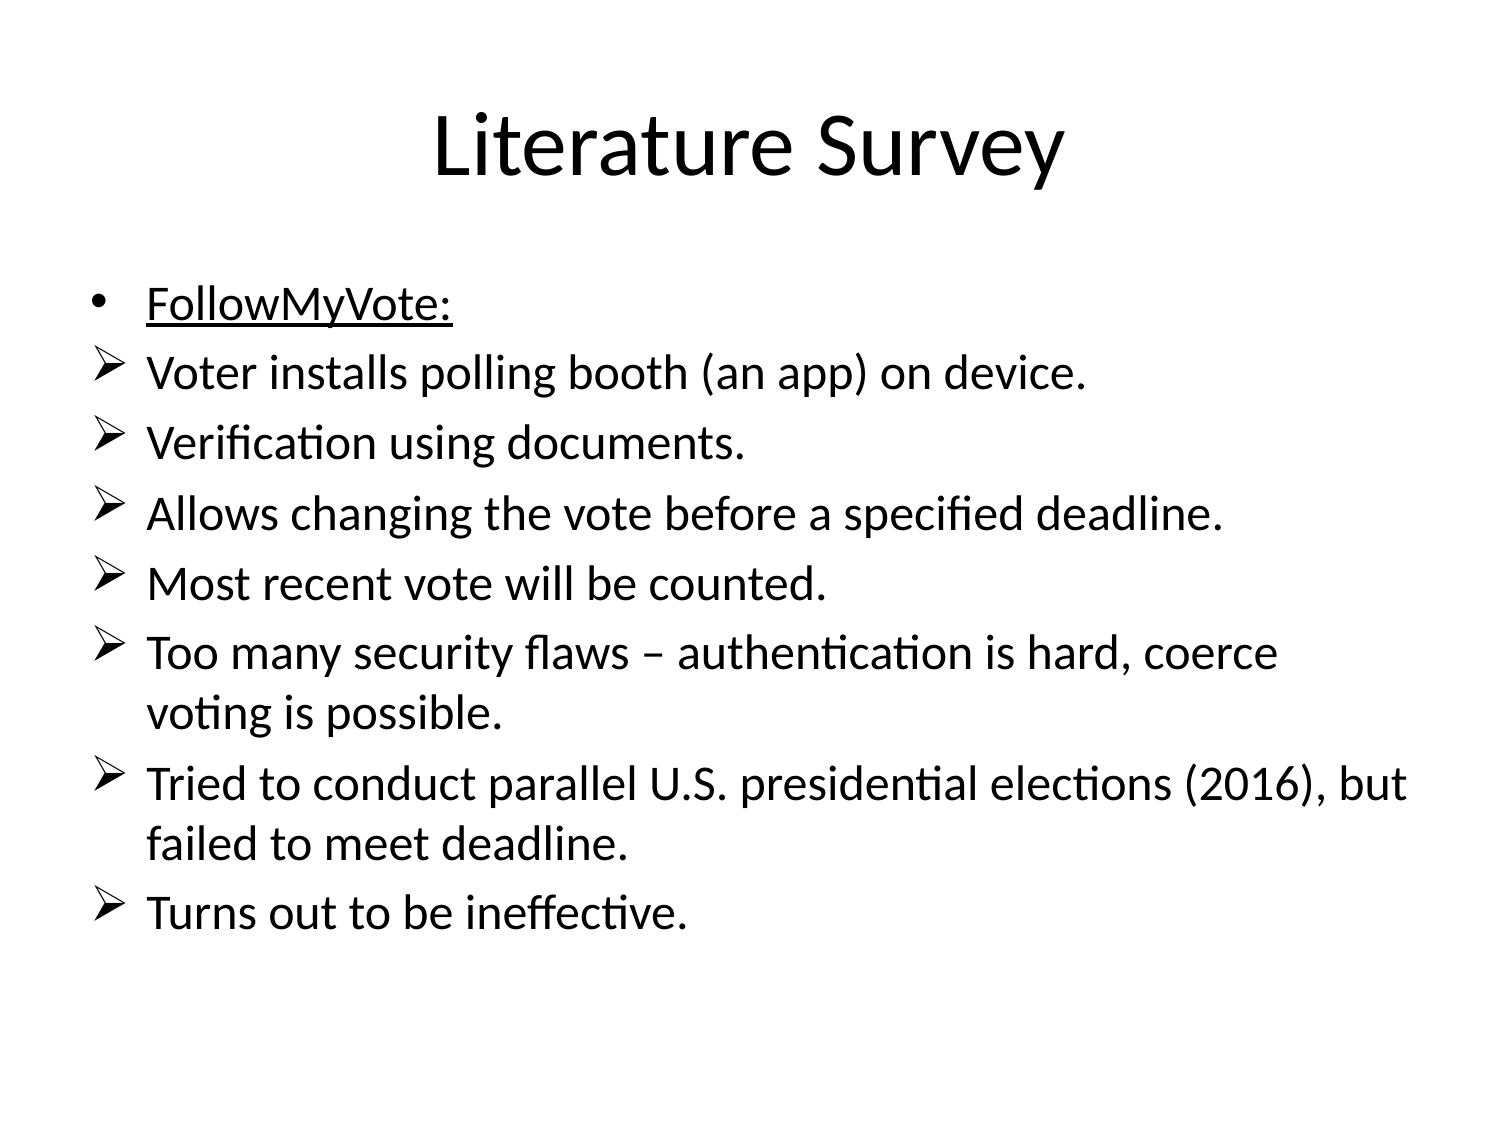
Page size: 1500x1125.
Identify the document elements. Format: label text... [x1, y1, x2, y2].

list FollowMyVote: Voter installs polling booth (an app) on device. Verification using documents. Allows changing the vote before a specified deadline. Most recent vote will be counted. Too many security flaws – authentication is hard, coerce voting is possible. Tried to conduct parallel U.S. presidential elections (2016), but failed to meet deadline. Turns out to be ineffective. [75, 262, 1425, 1005]
title Literature Survey [75, 45, 1425, 233]
